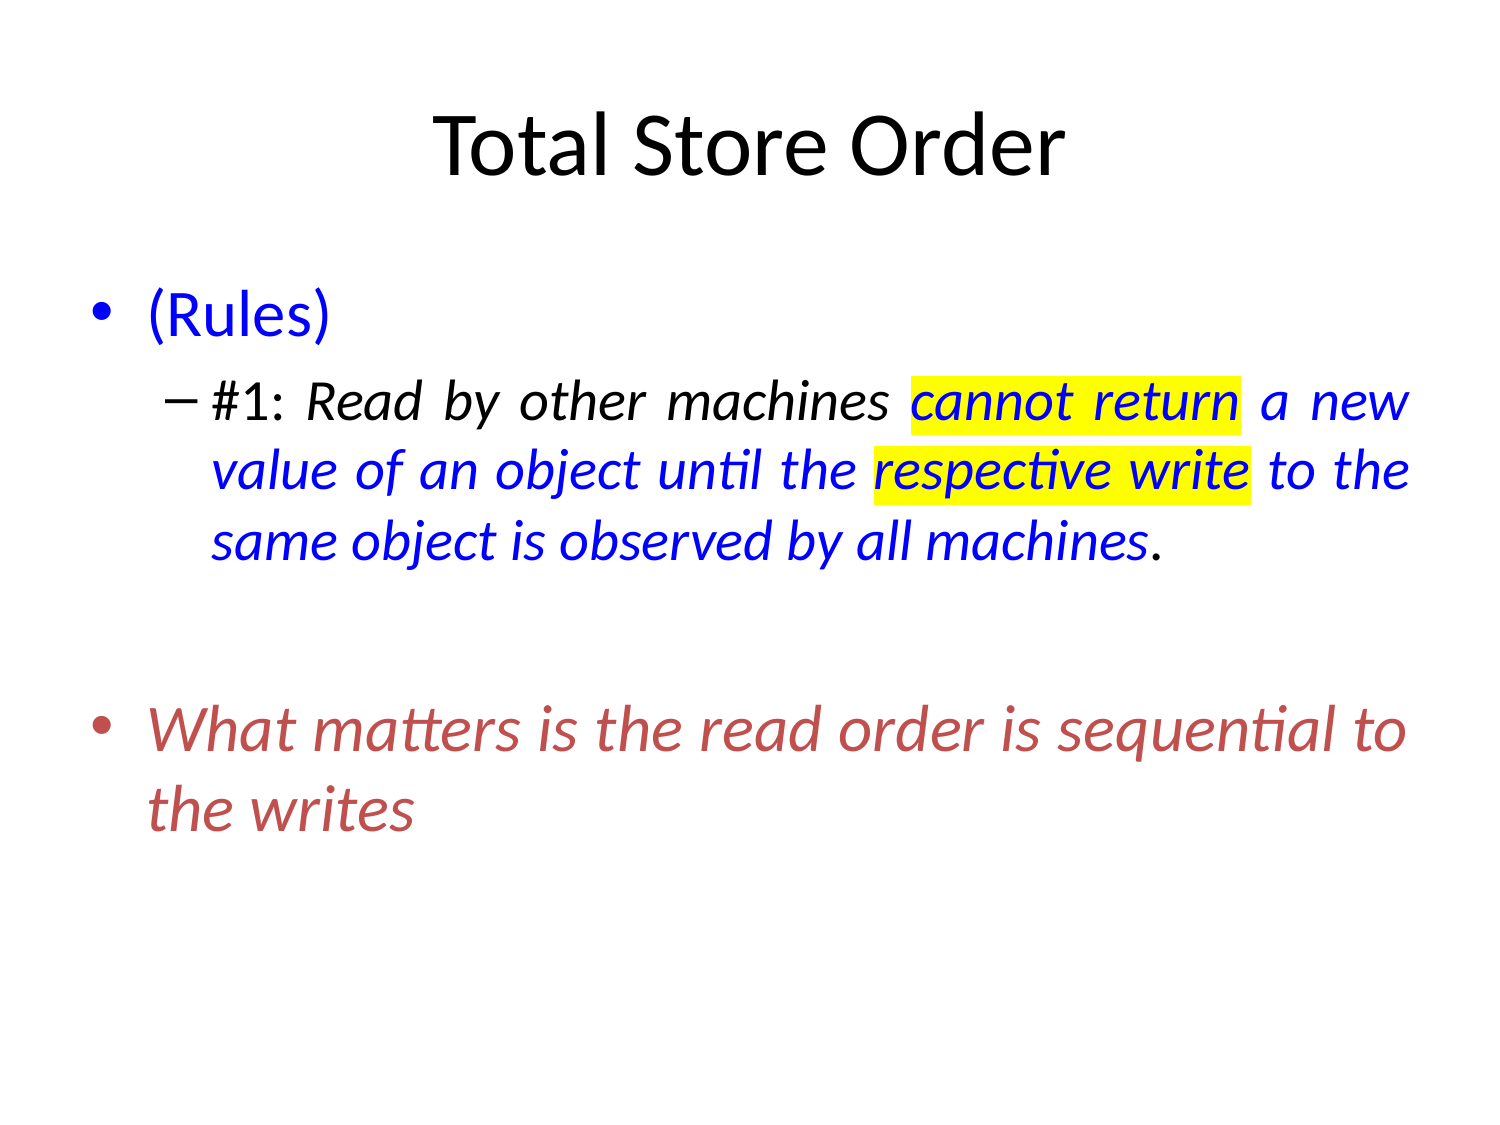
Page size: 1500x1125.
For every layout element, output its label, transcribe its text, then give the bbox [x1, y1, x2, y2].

title Total Store Order [75, 45, 1425, 233]
list (Rules) #1: Read by other machines cannot return a new value of an object until the respective write to the same object is observed by all machines. What matters is the read order is sequential to the writes [75, 262, 1425, 1005]
